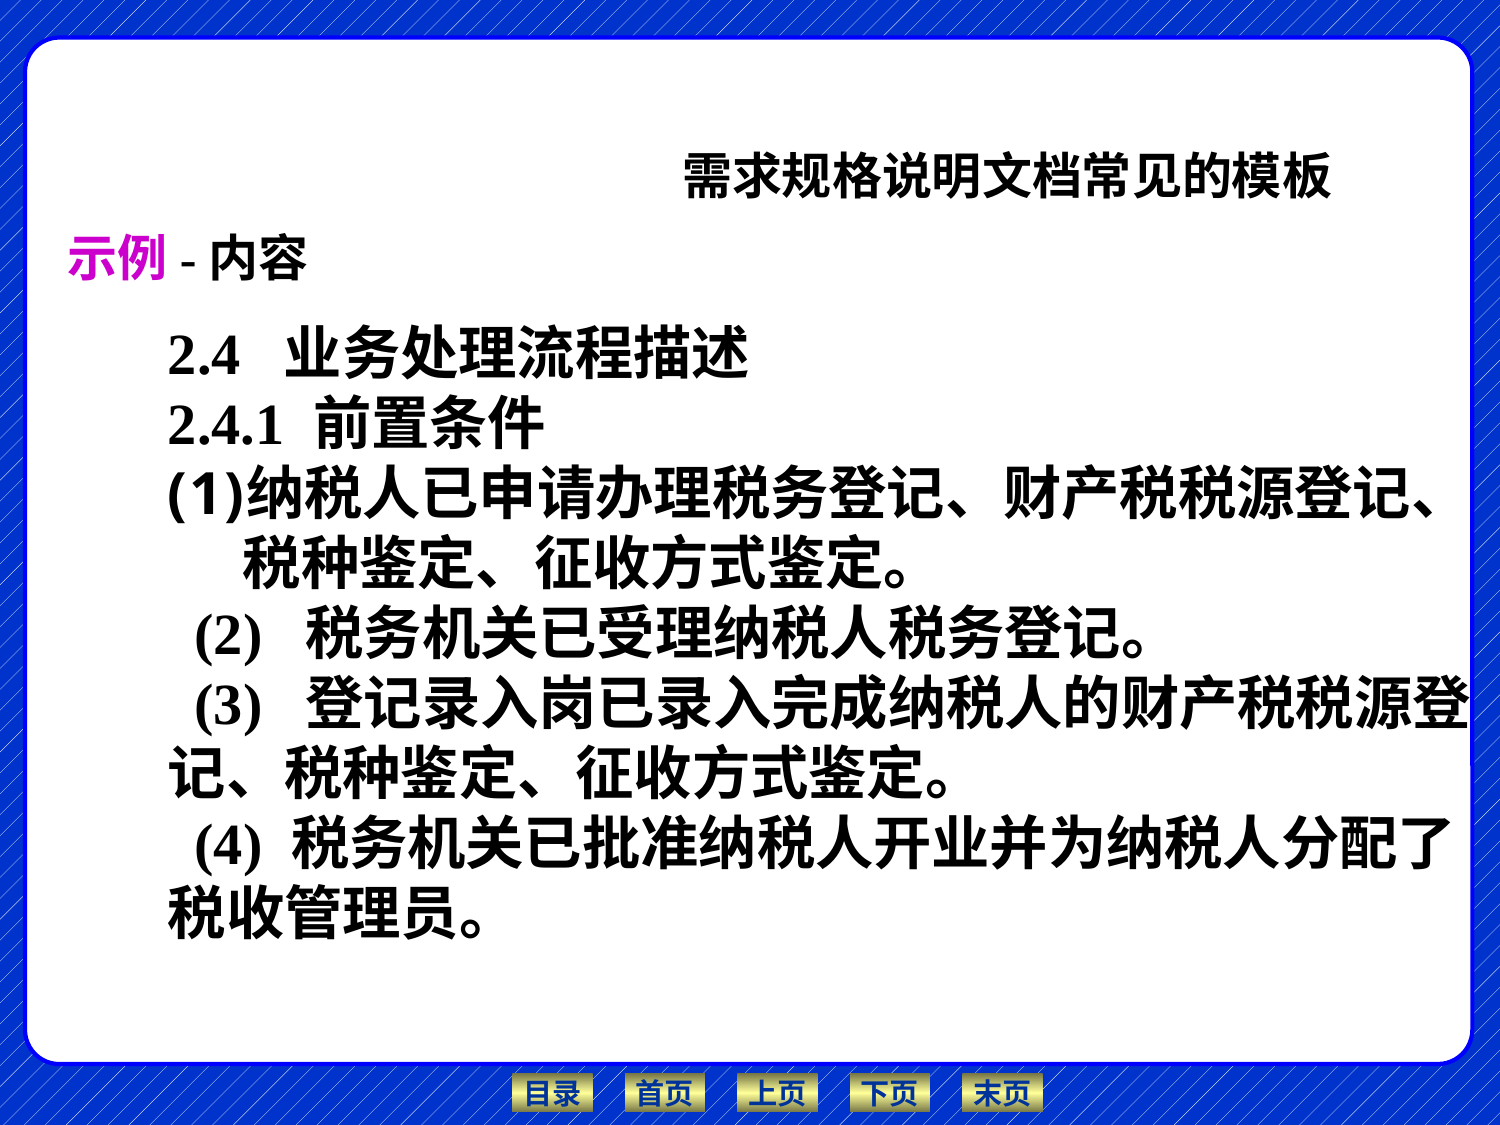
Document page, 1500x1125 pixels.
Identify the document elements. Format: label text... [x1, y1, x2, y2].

text_box 示例-内容 [53, 218, 324, 289]
text_box 2.4 业务处理流程描述 2.4.1 前置条件 纳税人已申请办理税务登记、财产税税源登记、税种鉴定、征收方式鉴定。 (2) 税务机关已受理纳税人税务登记。 (3) 登记录入岗已录入完成纳税人的财产税税源登记、税种鉴定、征收方式鉴定。 (4) 税务机关已批准纳税人开业并为纳税人分配了税收管理员。 [18, 289, 1500, 974]
text_box 需求规格说明文档常见的模板 [667, 137, 1348, 212]
